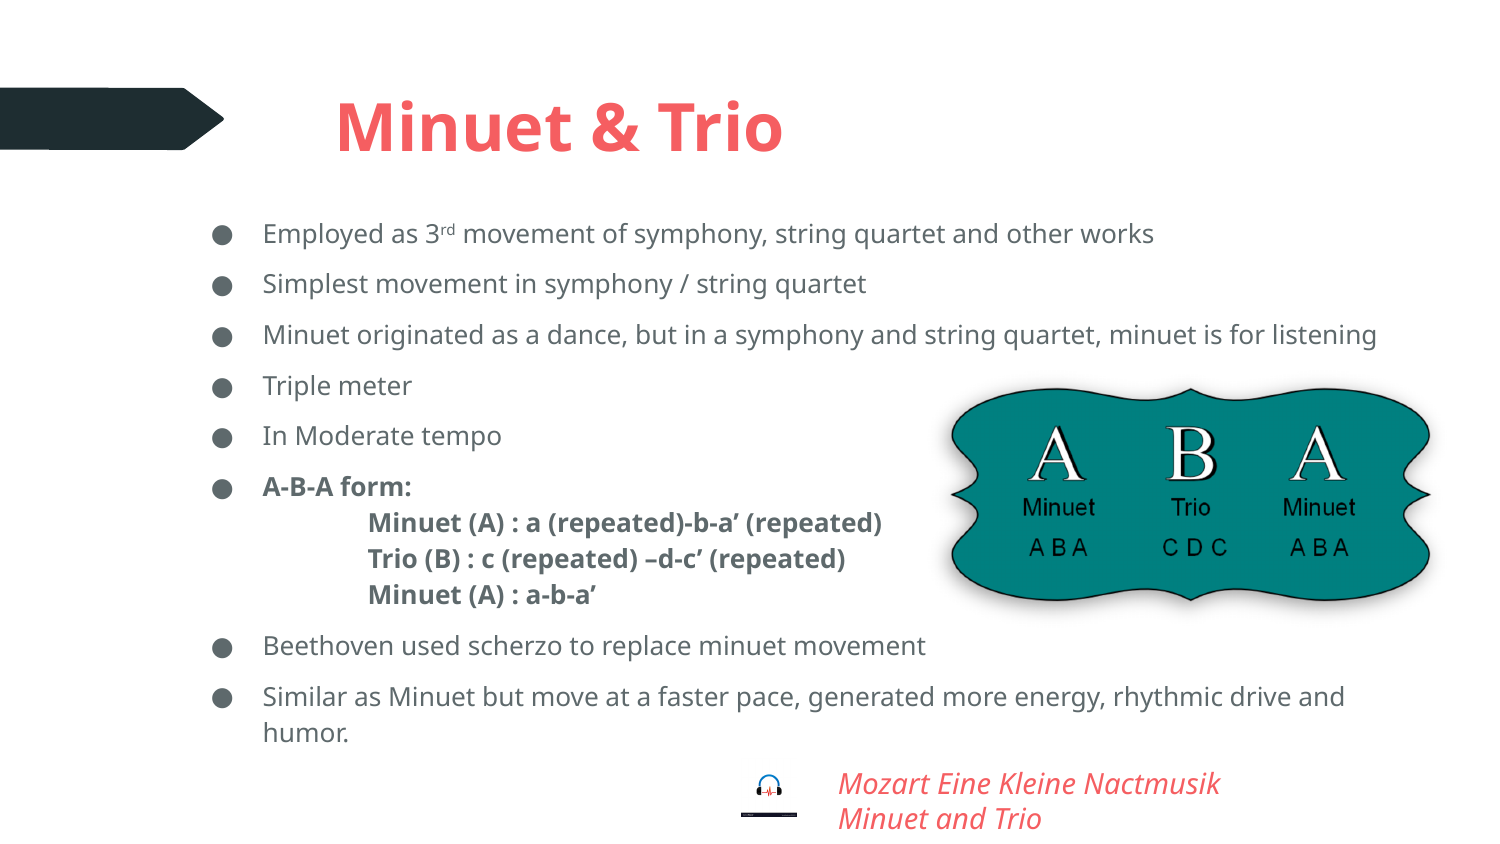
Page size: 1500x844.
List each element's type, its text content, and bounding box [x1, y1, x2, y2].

list Employed as 3rd movement of symphony, string quartet and other works Simplest movement in symphony / string quartet Minuet originated as a dance, but in a symphony and string quartet, minuet is for listening Triple meter In Moderate tempo A-B-A form: Minuet (A) : a (repeated)-b-a’ (repeated) Trio (B) : c (repeated) –d-c’ (repeated) Minuet (A) : a-b-a’ Beethoven used scherzo to replace minuet movement Similar as Minuet but move at a faster pace, generated more energy, rhythmic drive and humor. [191, 204, 1423, 794]
picture [917, 365, 1454, 634]
title Minuet & Trio [319, 76, 1400, 204]
text_box Mozart Eine Kleine Nactmusik Minuet and Trio [822, 758, 1327, 843]
picture [741, 757, 797, 817]
